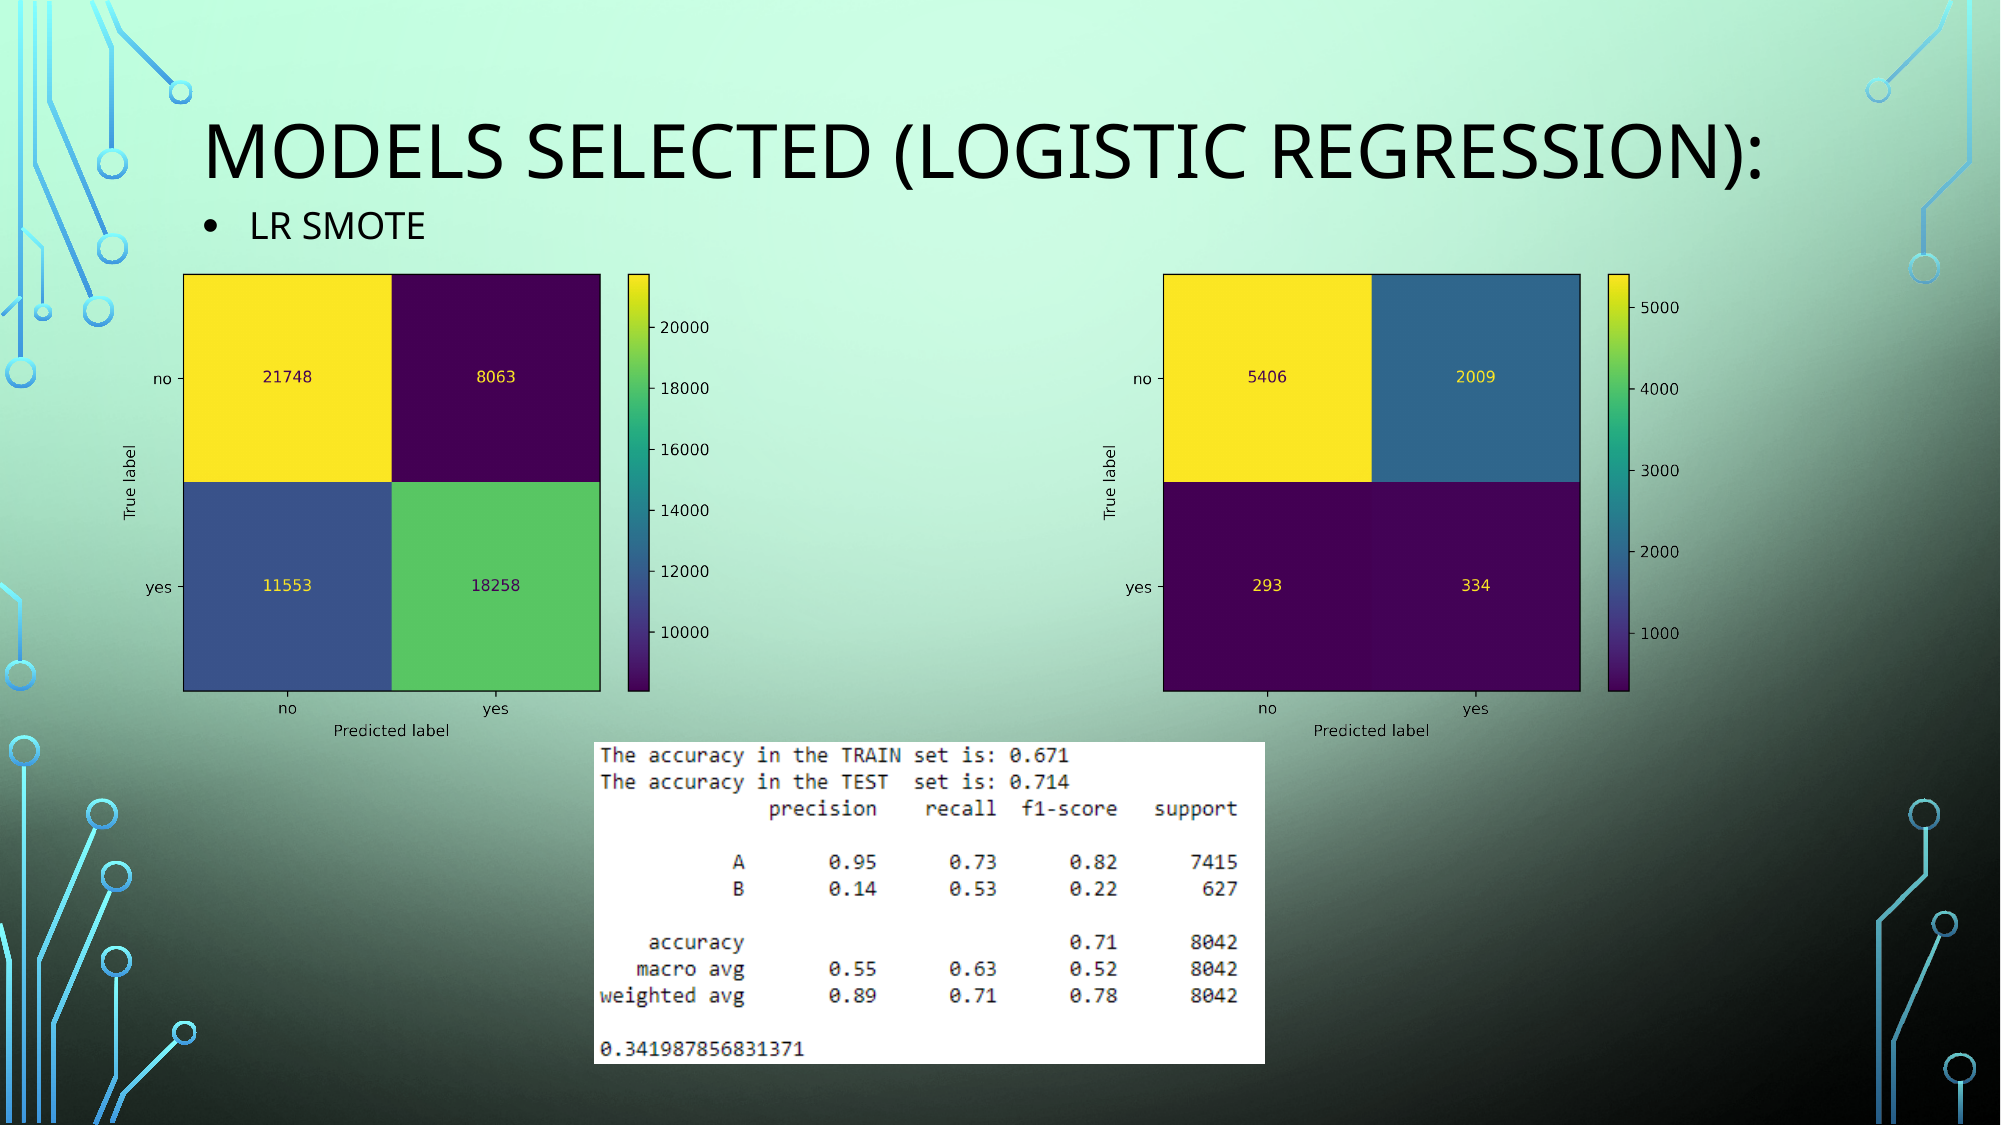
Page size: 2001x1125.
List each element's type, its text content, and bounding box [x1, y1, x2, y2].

list LR SMOTE [187, 52, 1812, 464]
picture [62, 208, 1764, 1064]
